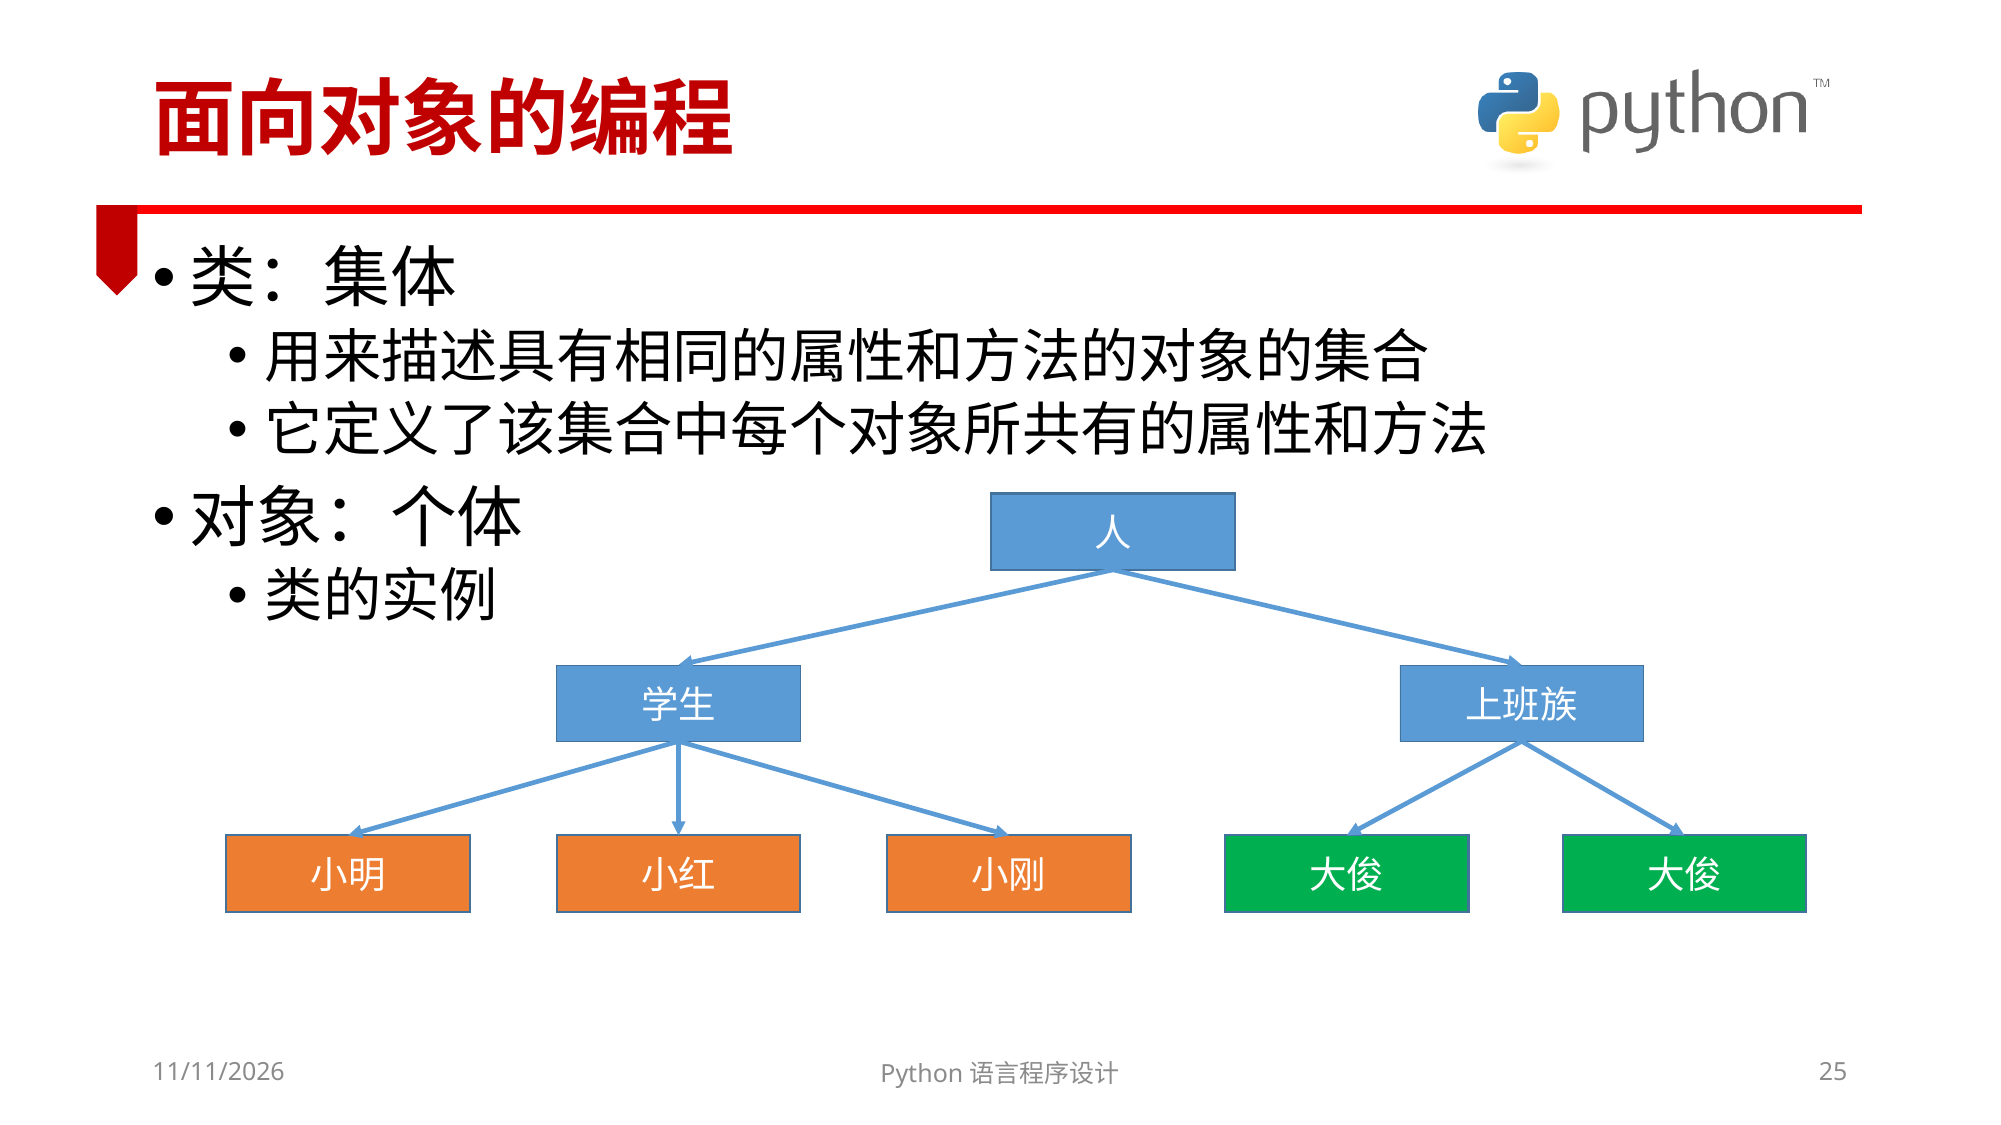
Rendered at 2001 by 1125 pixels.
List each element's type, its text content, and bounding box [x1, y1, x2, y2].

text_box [1346, 741, 1521, 836]
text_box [1521, 741, 1685, 836]
slide_number 25 [1412, 1042, 1863, 1103]
text_box 大俊 [1562, 834, 1807, 913]
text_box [1113, 569, 1522, 665]
text_box 人 [990, 492, 1236, 569]
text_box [678, 741, 1009, 836]
list 类：集体 用来描述具有相同的属性和方法的对象的集合 它定义了该集合中每个对象所共有的属性和方法 对象：个体 类的实例 [137, 236, 1863, 1014]
text_box 大俊 [1224, 834, 1470, 913]
footer Python语言程序设计 [662, 1042, 1338, 1103]
picture [1419, 47, 1863, 197]
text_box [348, 741, 678, 836]
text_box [678, 569, 1113, 665]
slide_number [137, 1042, 588, 1103]
text_box 小红 [556, 836, 801, 913]
text_box 上班族 [1399, 664, 1645, 741]
text_box 小明 [225, 834, 471, 913]
title 面向对象的编程 [137, 53, 1436, 191]
text_box 小刚 [886, 834, 1132, 913]
text_box 学生 [556, 664, 801, 741]
